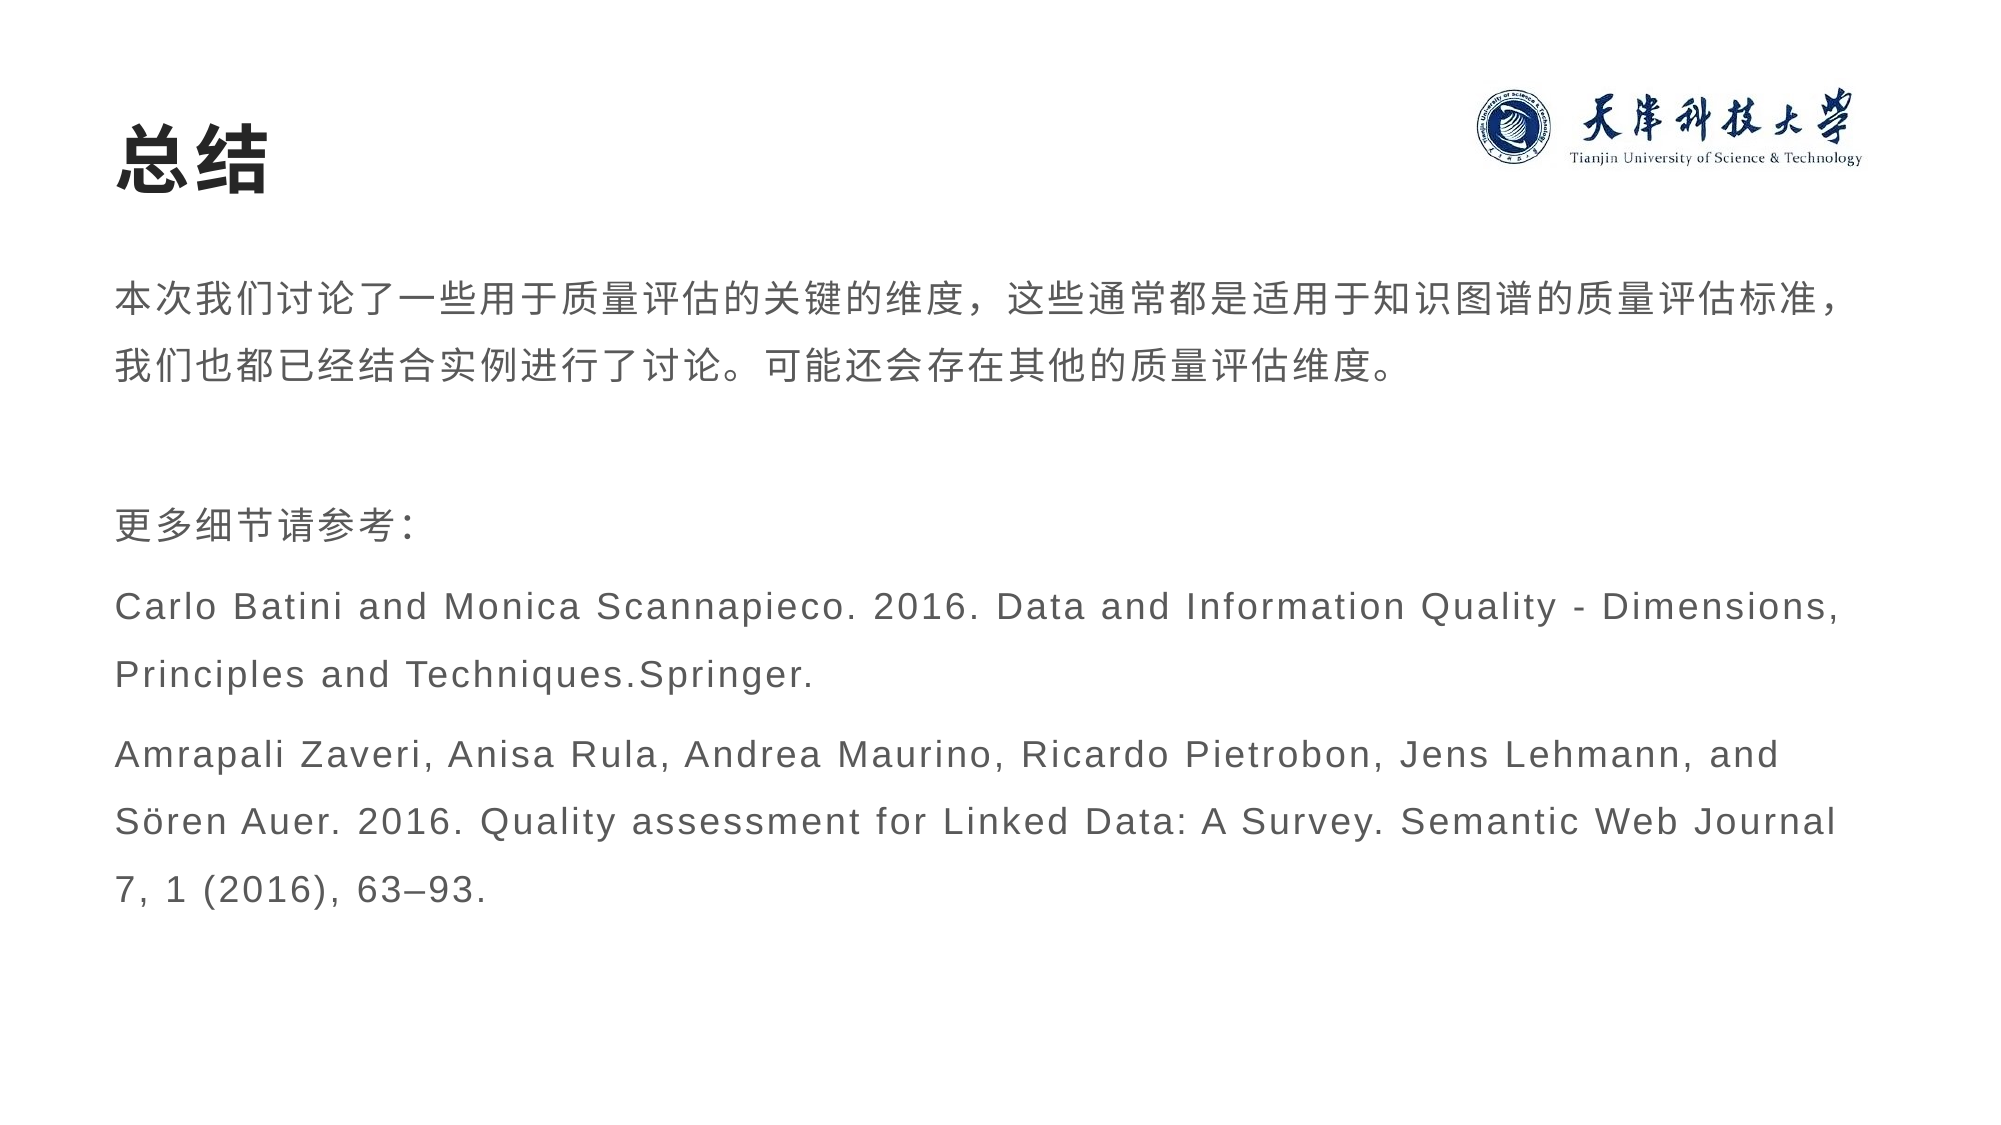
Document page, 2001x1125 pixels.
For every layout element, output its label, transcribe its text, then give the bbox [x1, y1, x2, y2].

list 本次我们讨论了一些用于质量评估的关键的维度，这些通常都是适用于知识图谱的质量评估标准，我们也都已经结合实例进行了讨论。可能还会存在其他的质量评估维度。 更多细节请参考： Carlo Batini and Monica Scannapieco. 2016. Data and Information Quality - Dimensions, Principles and Techniques.Springer. Amrapali Zaveri, Anisa Rula, Andrea Maurino, Ricardo Pietrobon, Jens Lehmann, and Sören Auer. 2016. Quality assessment for Linked Data: A Survey. Semantic Web Journal 7, 1 (2016), 63–93. [99, 244, 1900, 1026]
title 总结 [99, 99, 1900, 216]
picture [1438, 78, 1900, 172]
